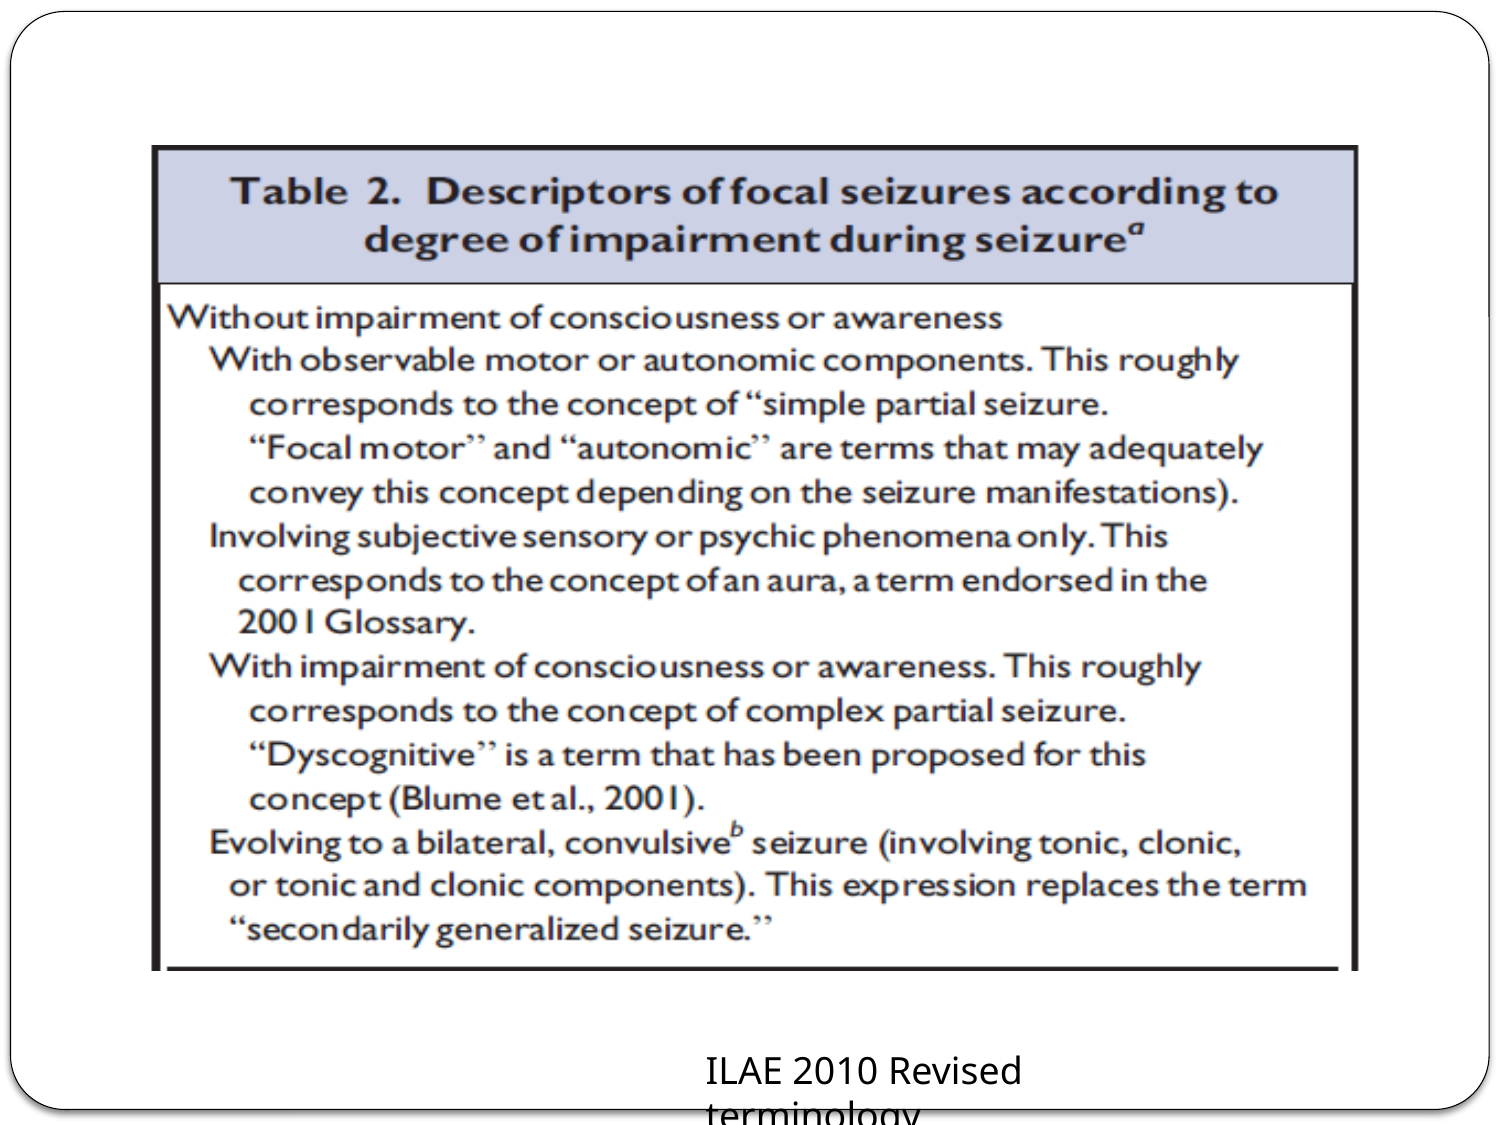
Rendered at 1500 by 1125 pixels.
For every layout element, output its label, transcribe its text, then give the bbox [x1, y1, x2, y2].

picture [149, 144, 1361, 972]
text_box ILAE 2010 Revised terminology [690, 1039, 1258, 1125]
